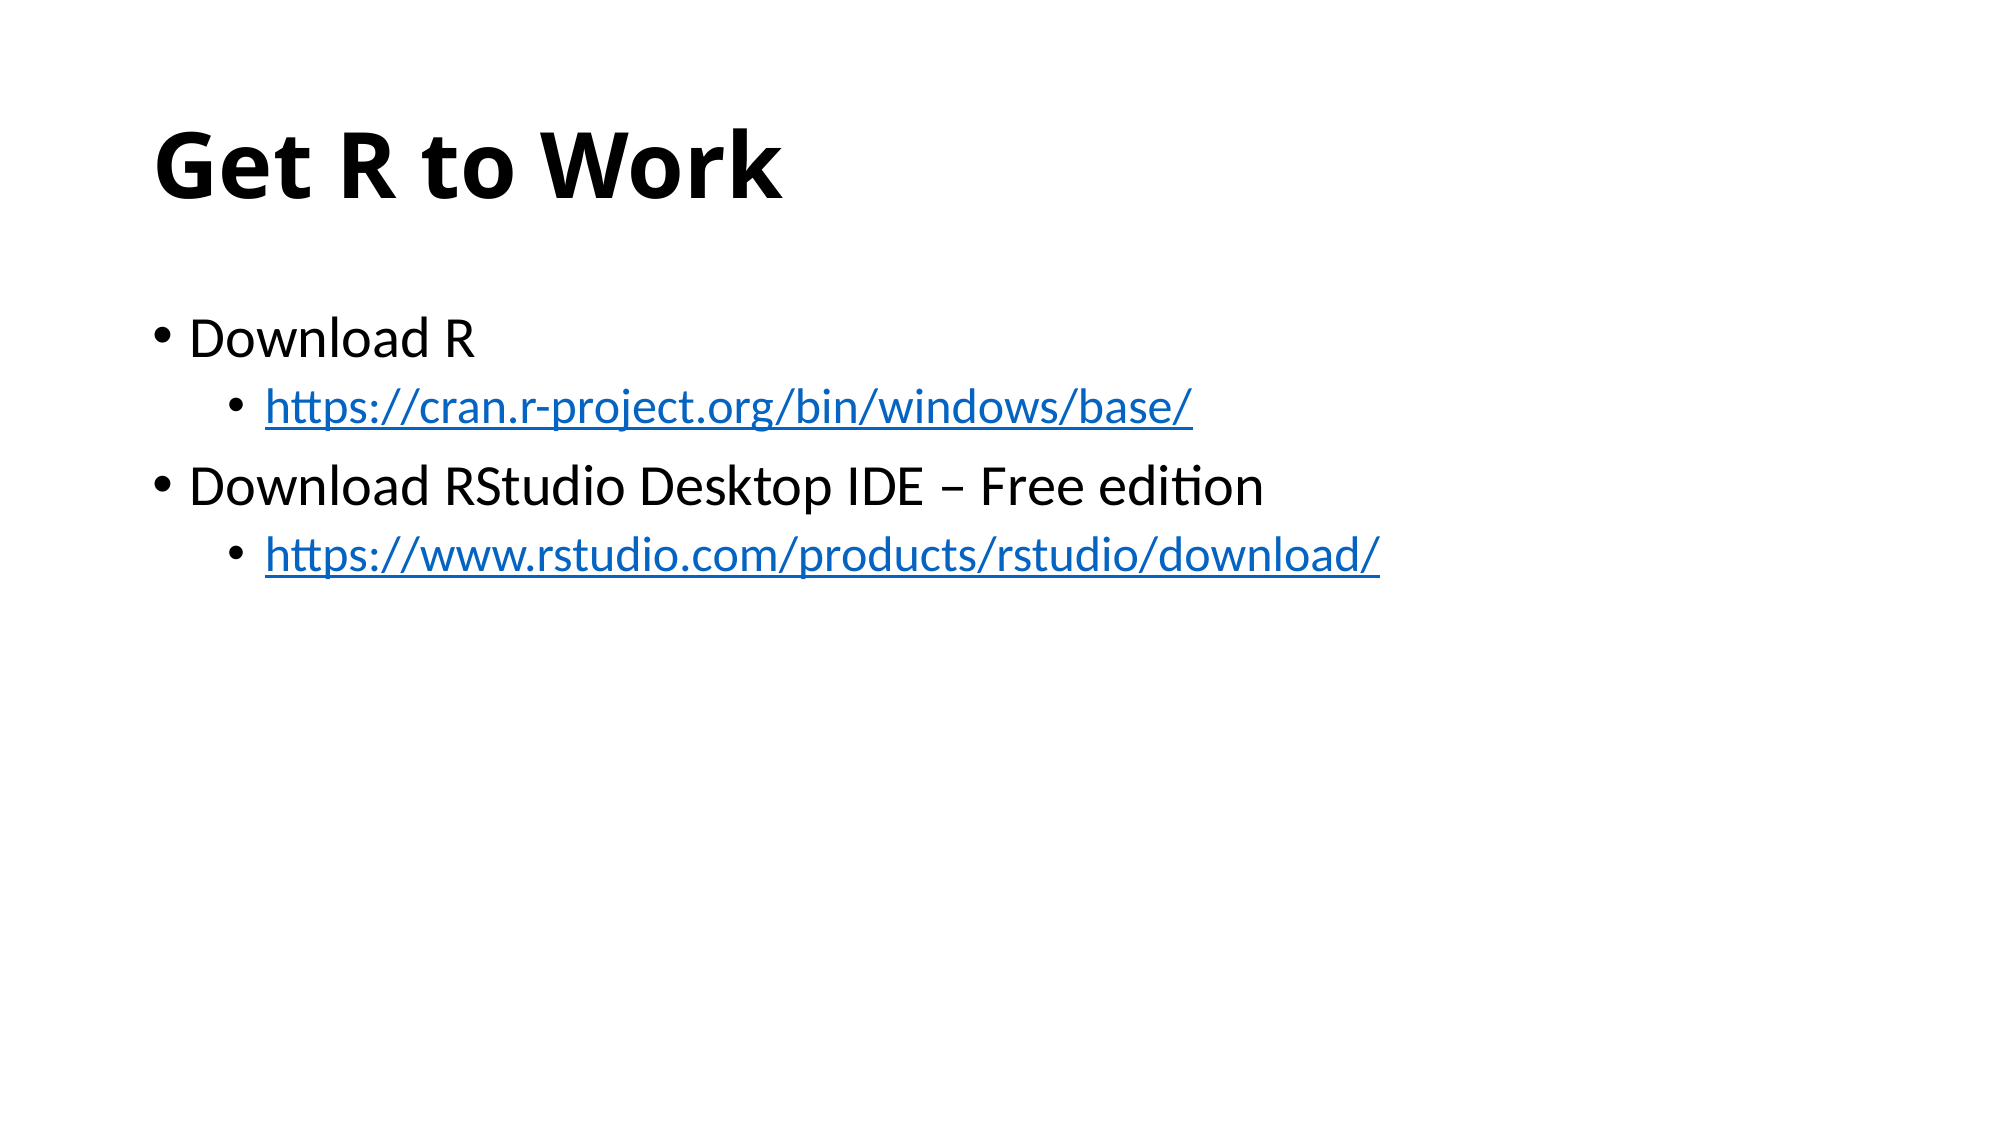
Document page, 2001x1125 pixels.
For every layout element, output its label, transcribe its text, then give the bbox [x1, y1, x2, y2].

title Get R to Work [137, 59, 1863, 278]
list Download R https://cran.r-project.org/bin/windows/base/ Download RStudio Desktop IDE – Free edition https://www.rstudio.com/products/rstudio/download/ [137, 299, 1863, 1014]
